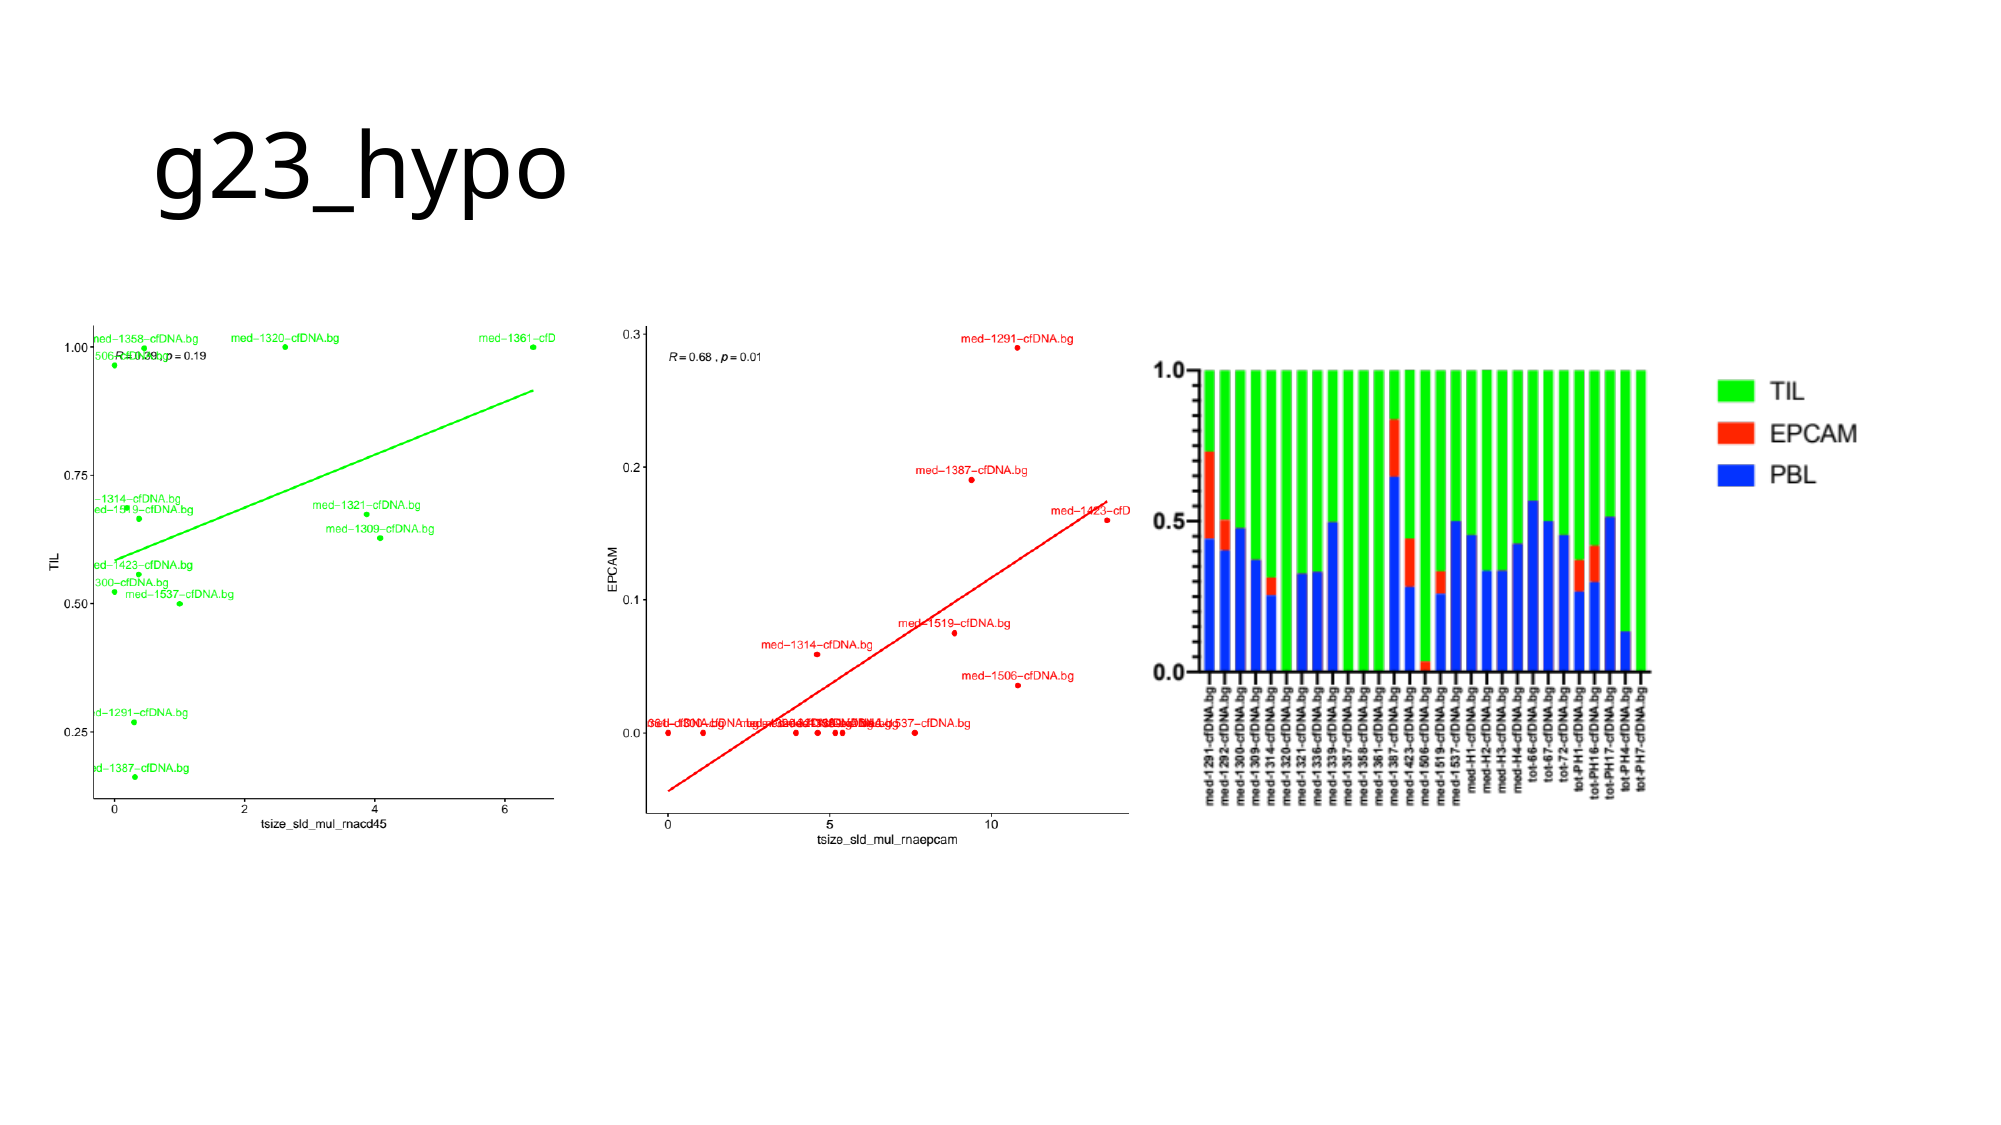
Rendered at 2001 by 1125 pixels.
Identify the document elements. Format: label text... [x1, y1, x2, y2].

picture [1149, 345, 1863, 808]
picture [601, 319, 1134, 851]
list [43, 319, 559, 834]
title g23_hypo [137, 59, 1863, 278]
